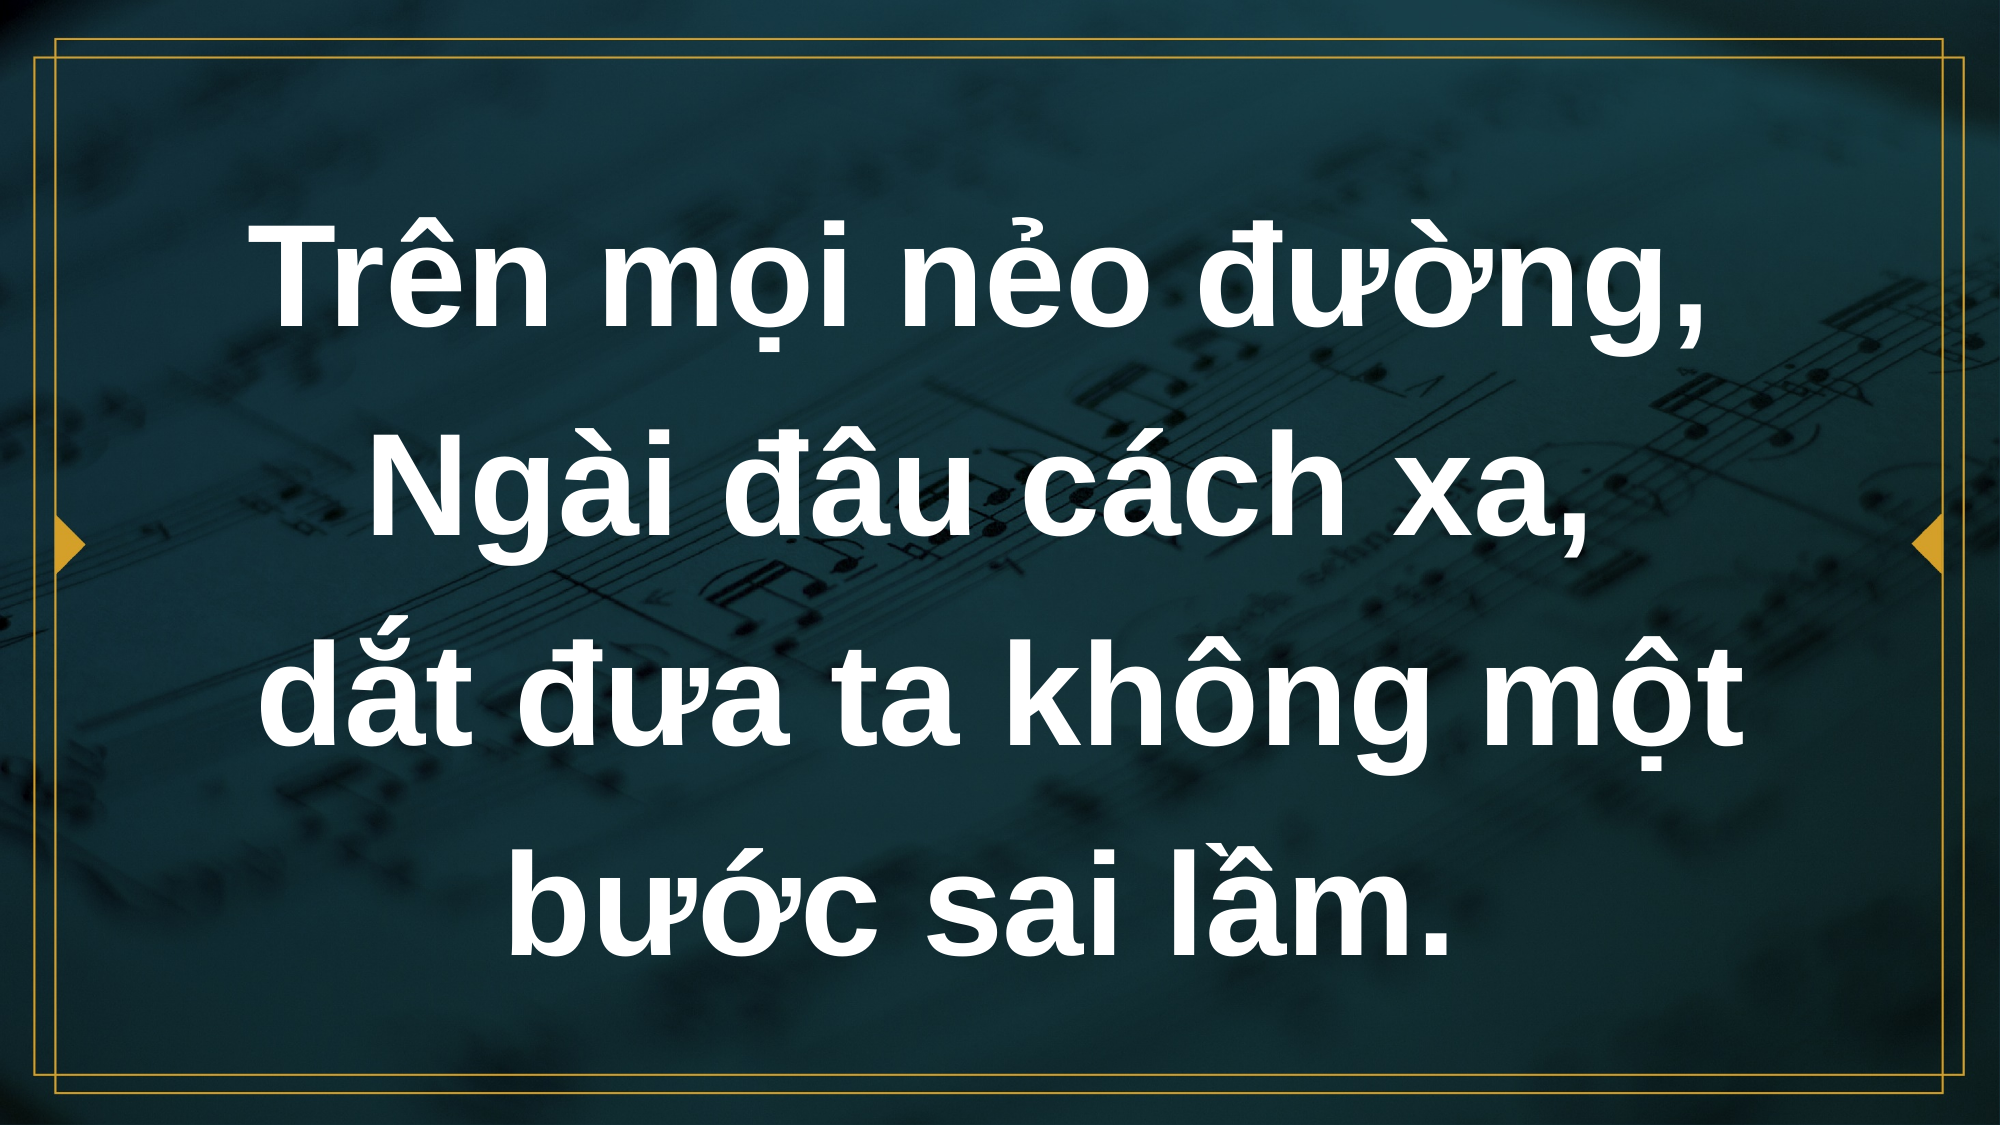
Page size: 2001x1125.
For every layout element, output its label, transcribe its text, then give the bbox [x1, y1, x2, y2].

picture [0, 0, 2000, 1125]
title Trên mọi nẻo đường, Ngài đâu cách xa, dắt đưa ta không một bước sai lầm. [55, 53, 1945, 1077]
